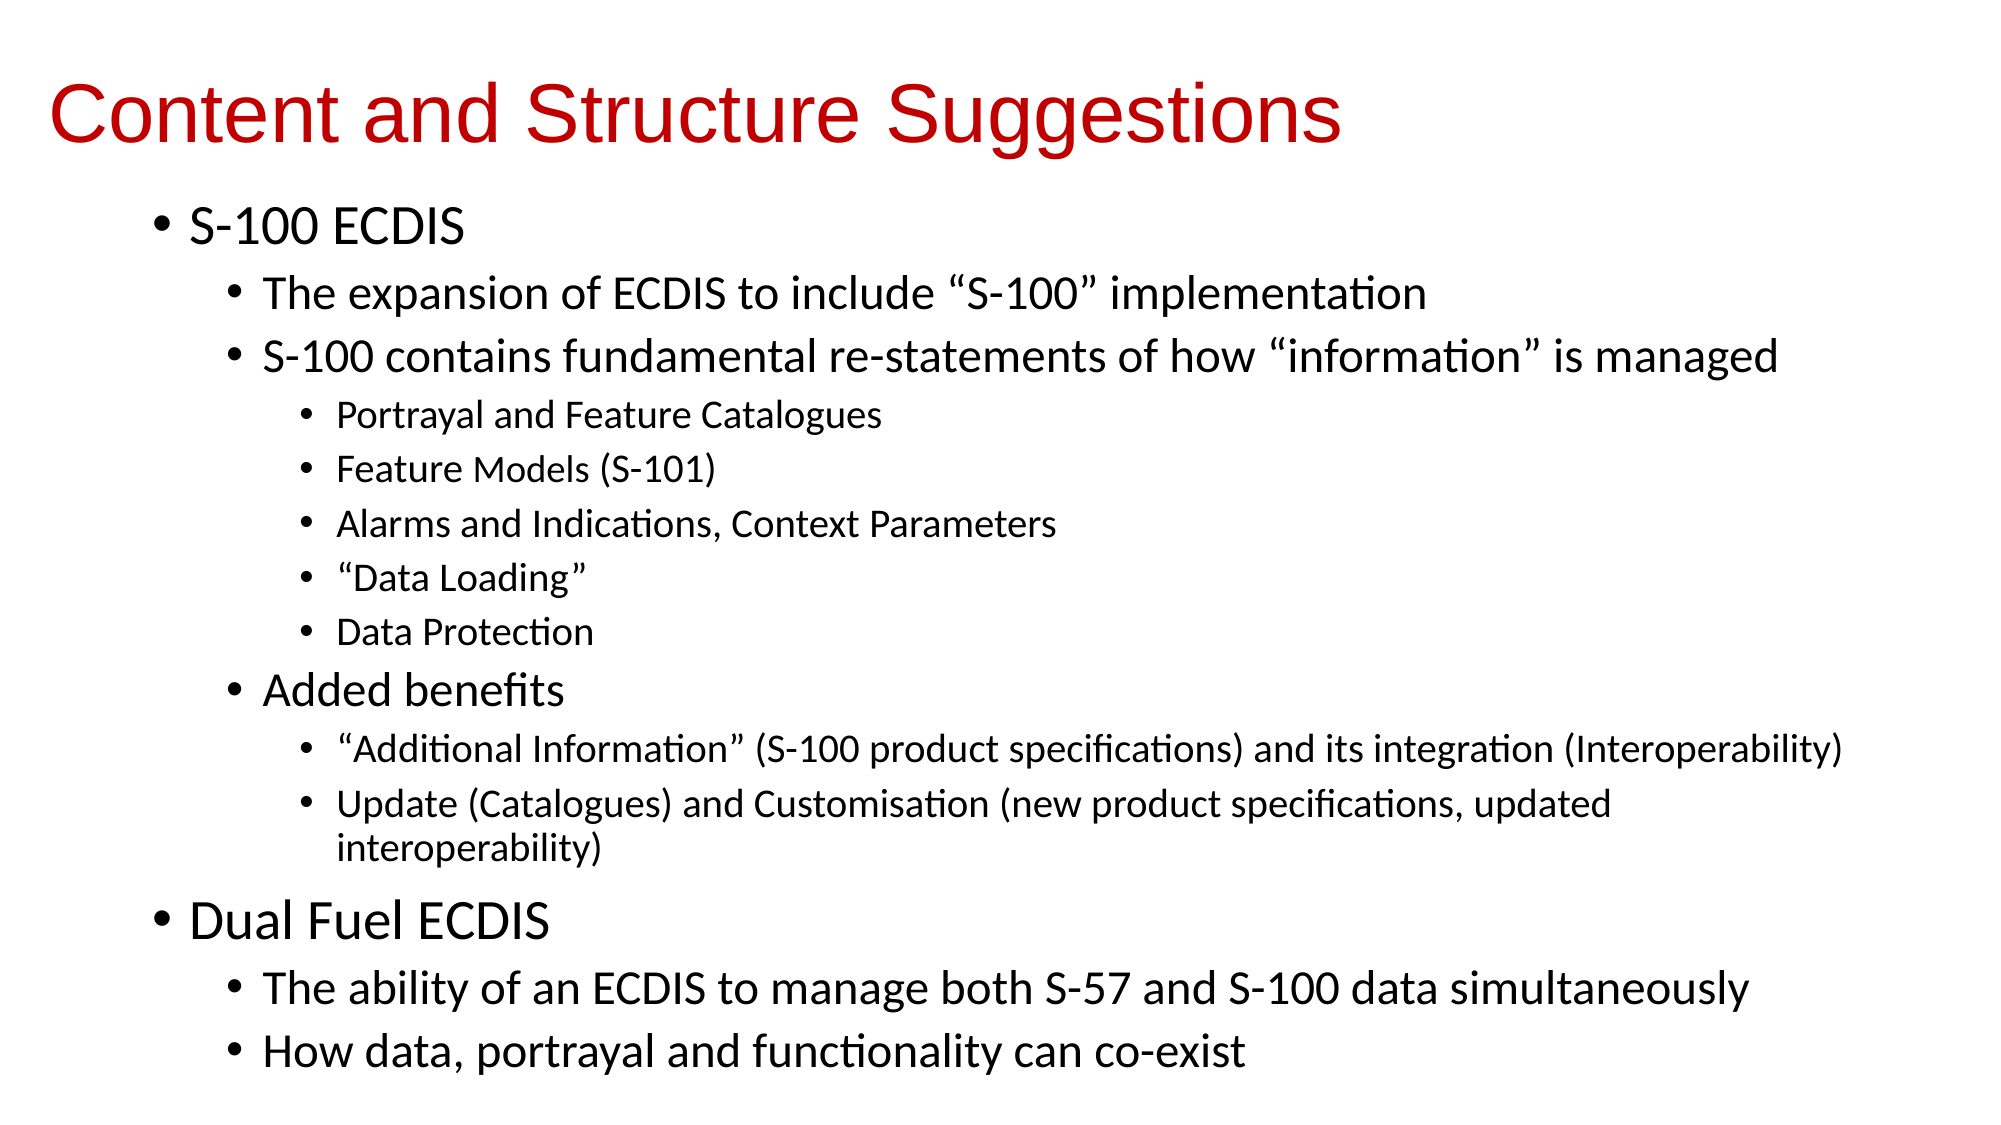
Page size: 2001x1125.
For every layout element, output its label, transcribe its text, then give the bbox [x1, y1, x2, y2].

list S-100 ECDIS The expansion of ECDIS to include “S-100” implementation S-100 contains fundamental re-statements of how “information” is managed Portrayal and Feature Catalogues Feature Models (S-101) Alarms and Indications, Context Parameters “Data Loading” Data Protection Added benefits “Additional Information” (S-100 product specifications) and its integration (Interoperability) Update (Catalogues) and Customisation (new product specifications, updated interoperability) Dual Fuel ECDIS The ability of an ECDIS to manage both S-57 and S-100 data simultaneously How data, portrayal and functionality can co-exist [137, 187, 1863, 1098]
text_box Content and Structure Suggestions [33, 51, 1360, 167]
